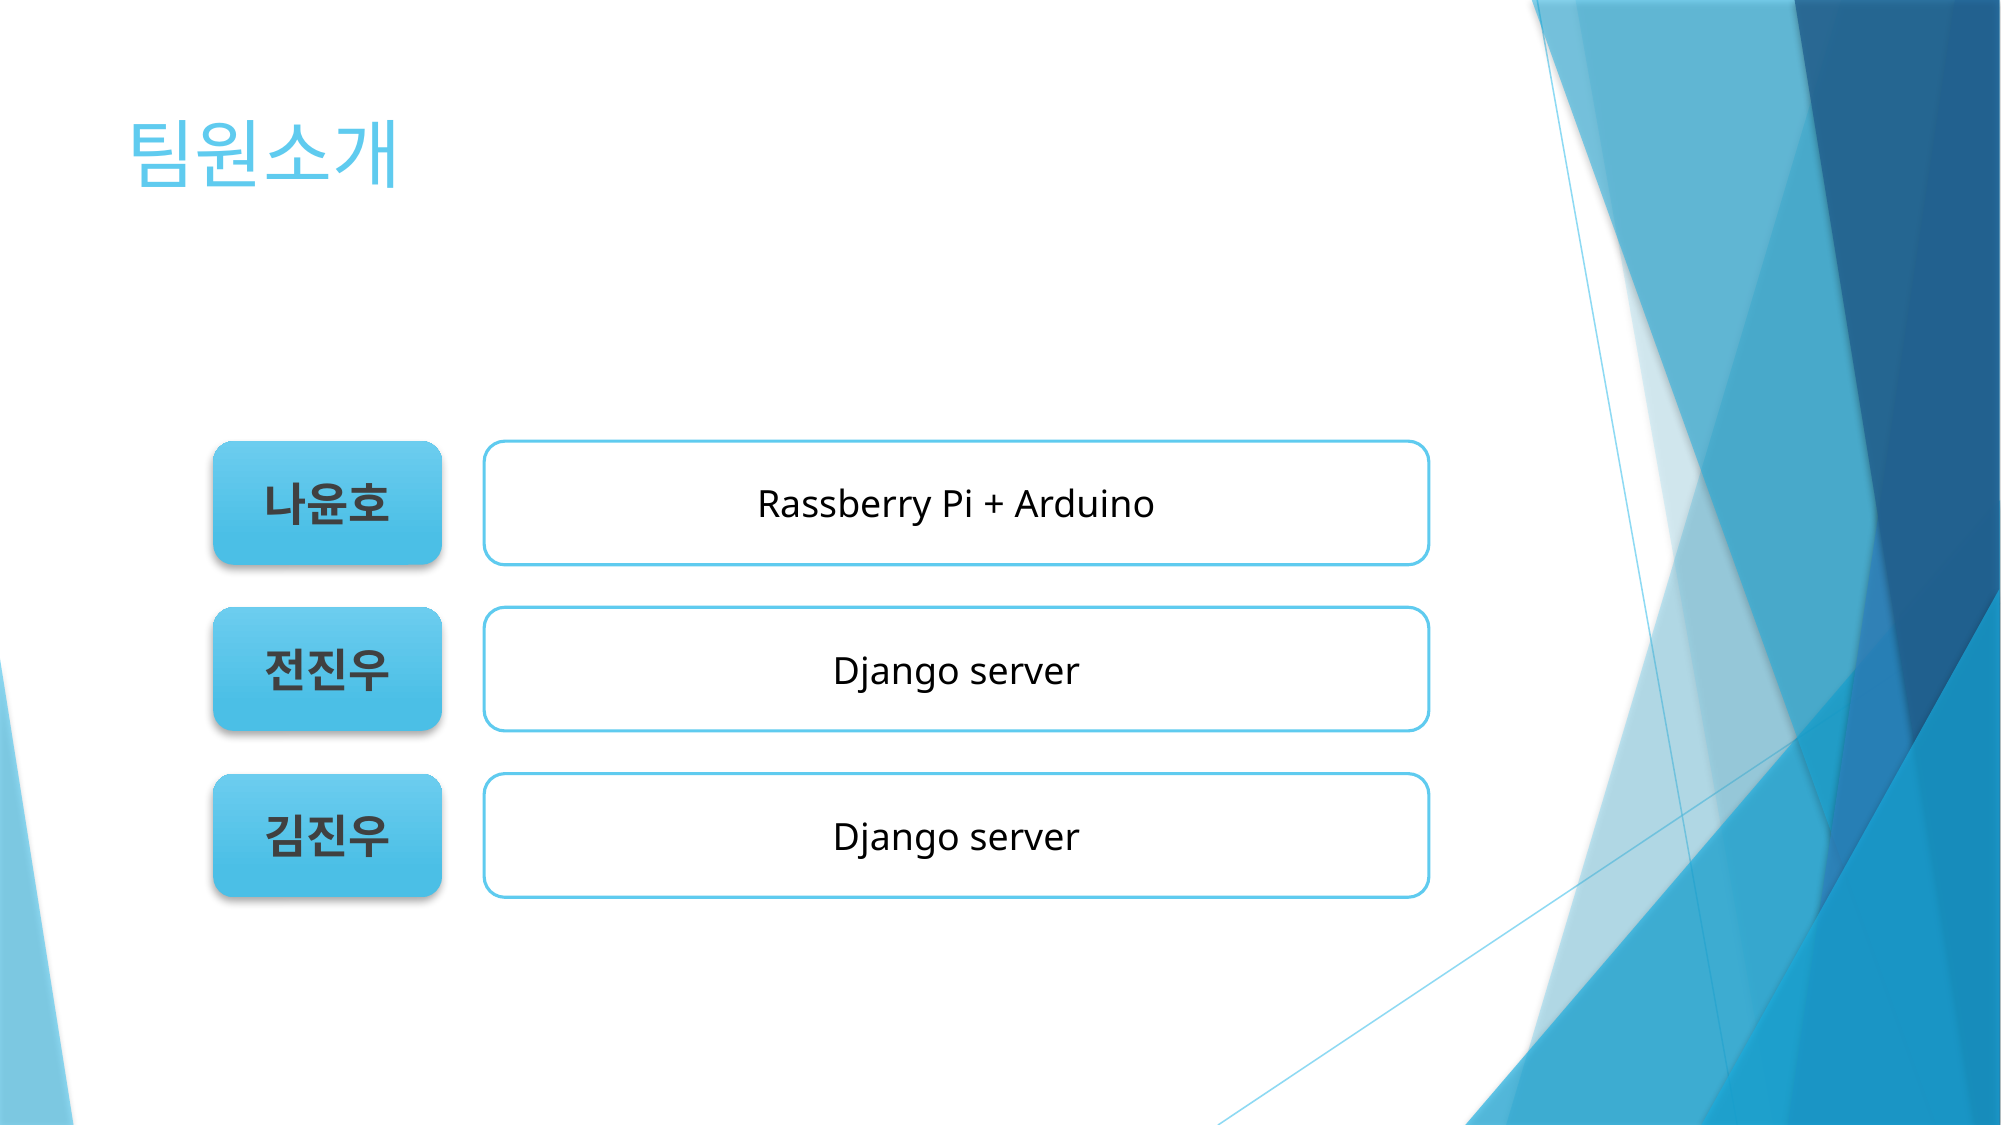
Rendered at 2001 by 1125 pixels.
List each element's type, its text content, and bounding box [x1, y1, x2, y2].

text_box 전진우 [213, 607, 443, 731]
text_box 김진우 [213, 773, 443, 898]
text_box Django server [482, 605, 1431, 733]
title 팀원소개 [111, 99, 1522, 317]
text_box 나윤호 [213, 441, 443, 565]
text_box Rassberry Pi + Arduino [482, 439, 1431, 567]
text_box Django server [482, 772, 1431, 899]
